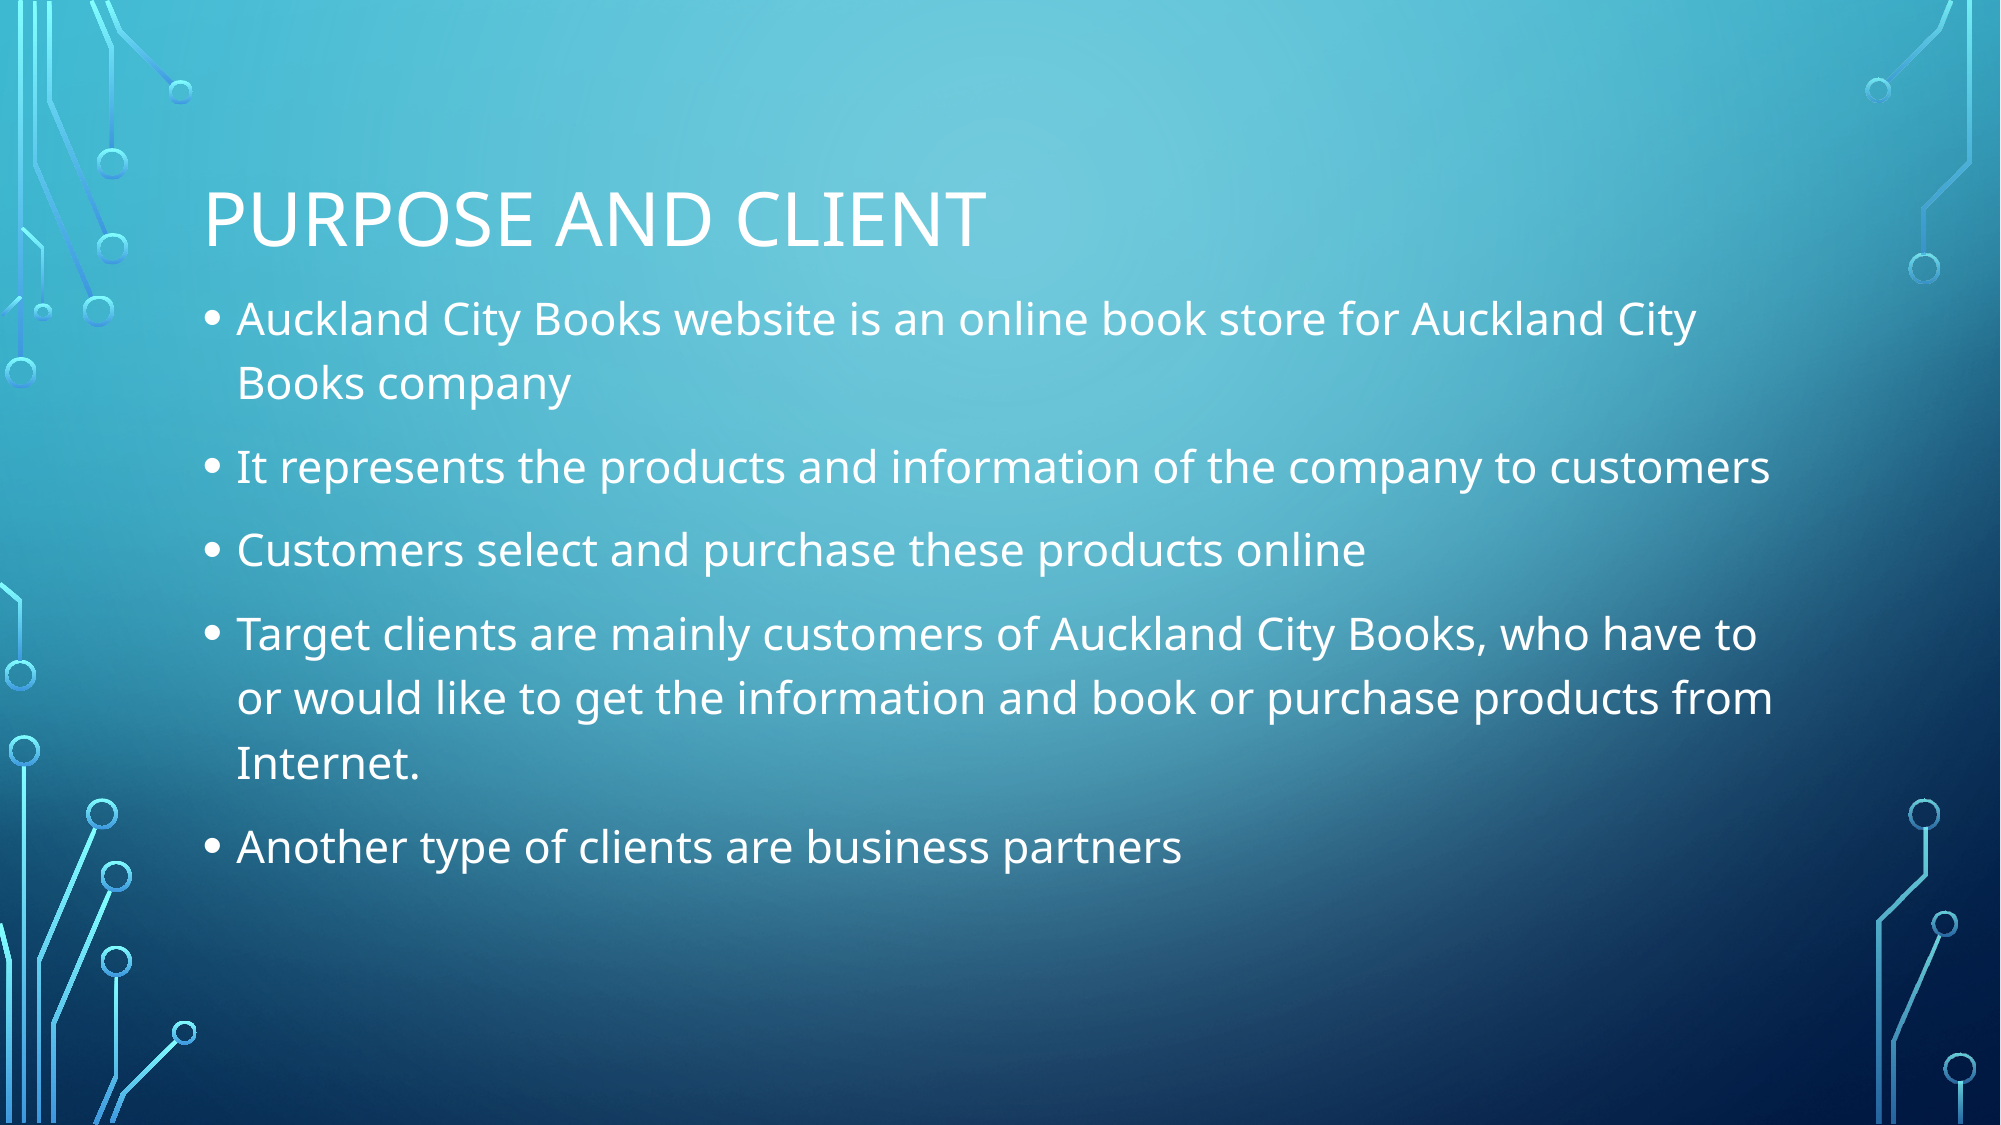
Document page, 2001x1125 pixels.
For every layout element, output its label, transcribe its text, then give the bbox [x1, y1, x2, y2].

title Purpose and client [187, 101, 1813, 272]
list Auckland City Books website is an online book store for Auckland City Books company It represents the products and information of the company to customers Customers select and purchase these products online Target clients are mainly customers of Auckland City Books, who have to or would like to get the information and book or purchase products from Internet. Another type of clients are business partners [187, 272, 1813, 931]
